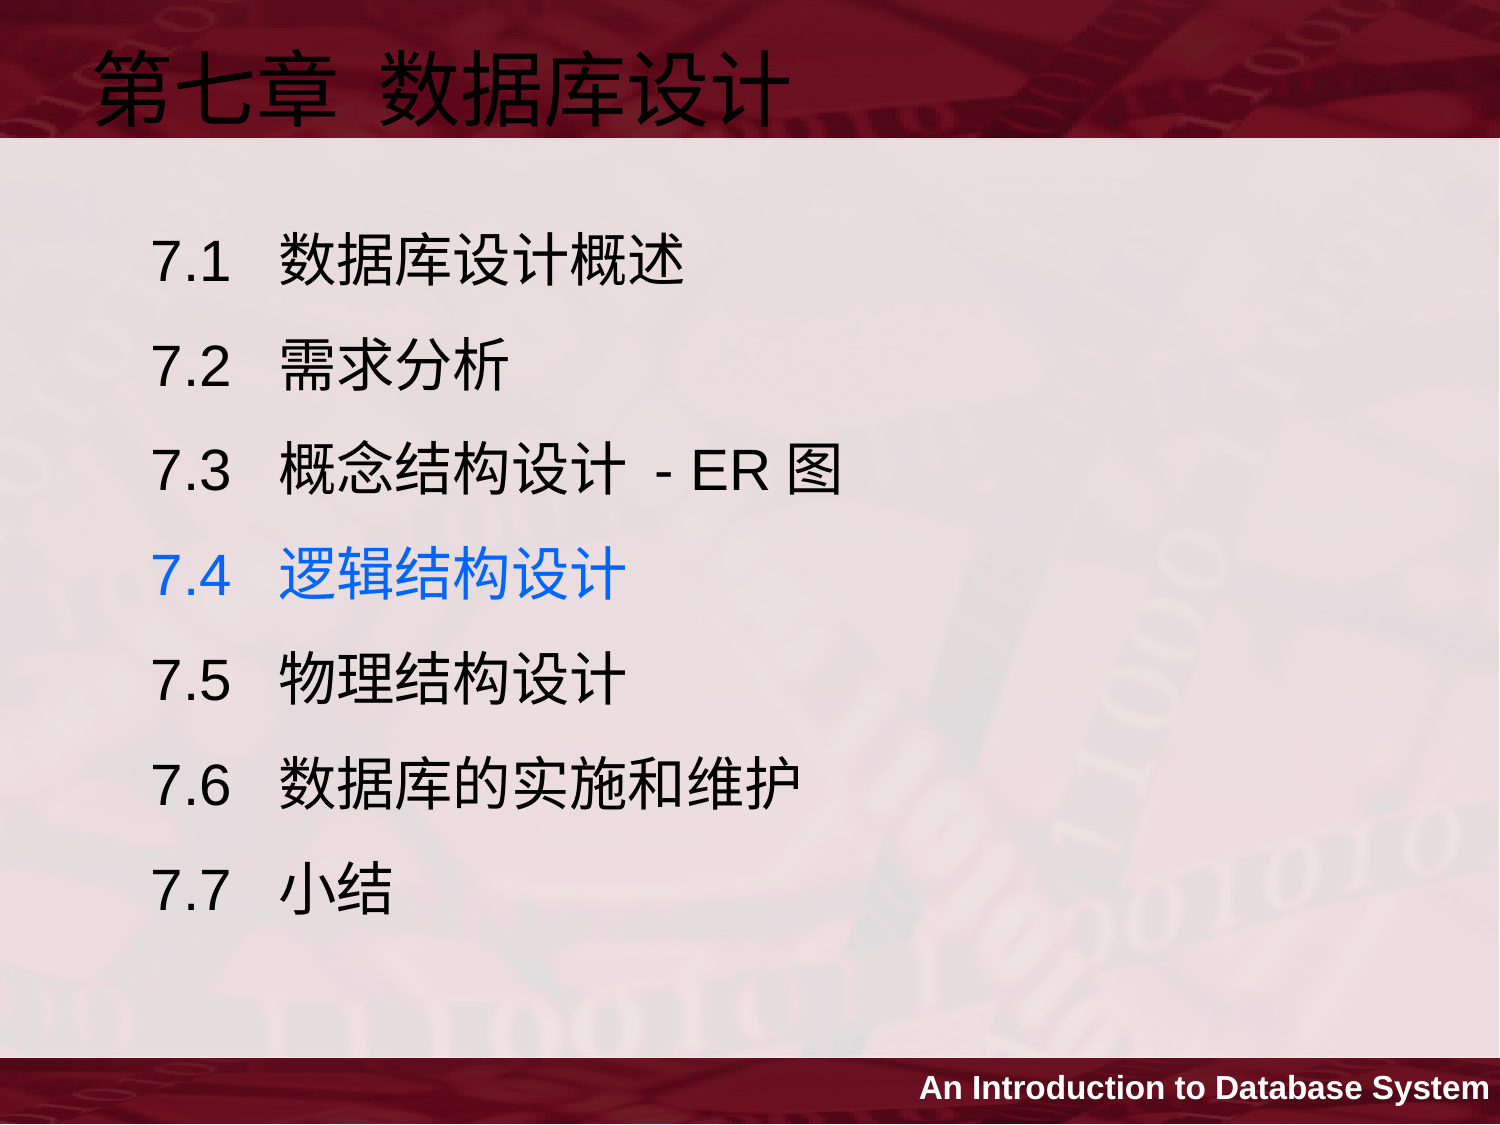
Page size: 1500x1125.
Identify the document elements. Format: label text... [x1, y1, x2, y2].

list 7.1 数据库设计概述 7.2 需求分析 7.3 概念结构设计 - ER图 7.4 逻辑结构设计 7.5 物理结构设计 7.6 数据库的实施和维护 7.7 小结 [135, 180, 1425, 977]
picture [0, 0, 1500, 1124]
title 第七章 数据库设计 [75, 0, 1425, 181]
